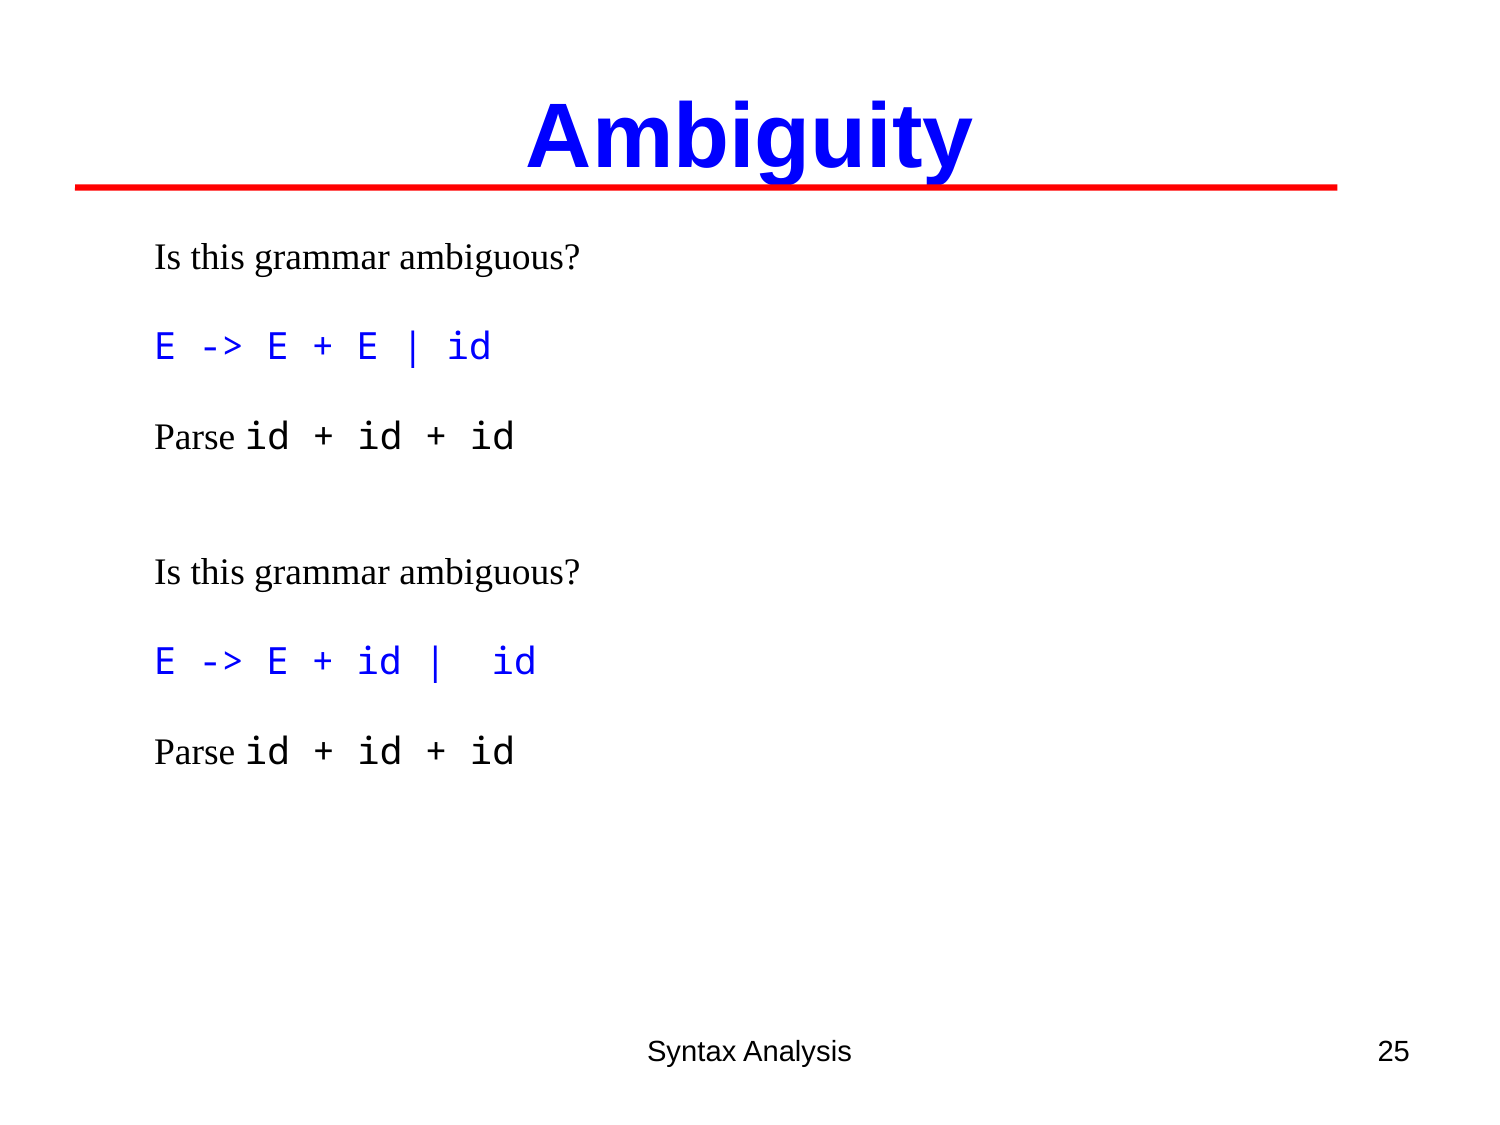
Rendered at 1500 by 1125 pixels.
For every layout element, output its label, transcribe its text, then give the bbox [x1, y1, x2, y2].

title Ambiguity [74, 37, 1426, 226]
text_box Is this grammar ambiguous? E -> E + E | id Parse id + id + id Is this grammar ambiguous? E -> E + id | id Parse id + id + id [139, 224, 597, 825]
footer Syntax Analysis [512, 1024, 988, 1103]
slide_number 25 [1074, 1024, 1426, 1103]
